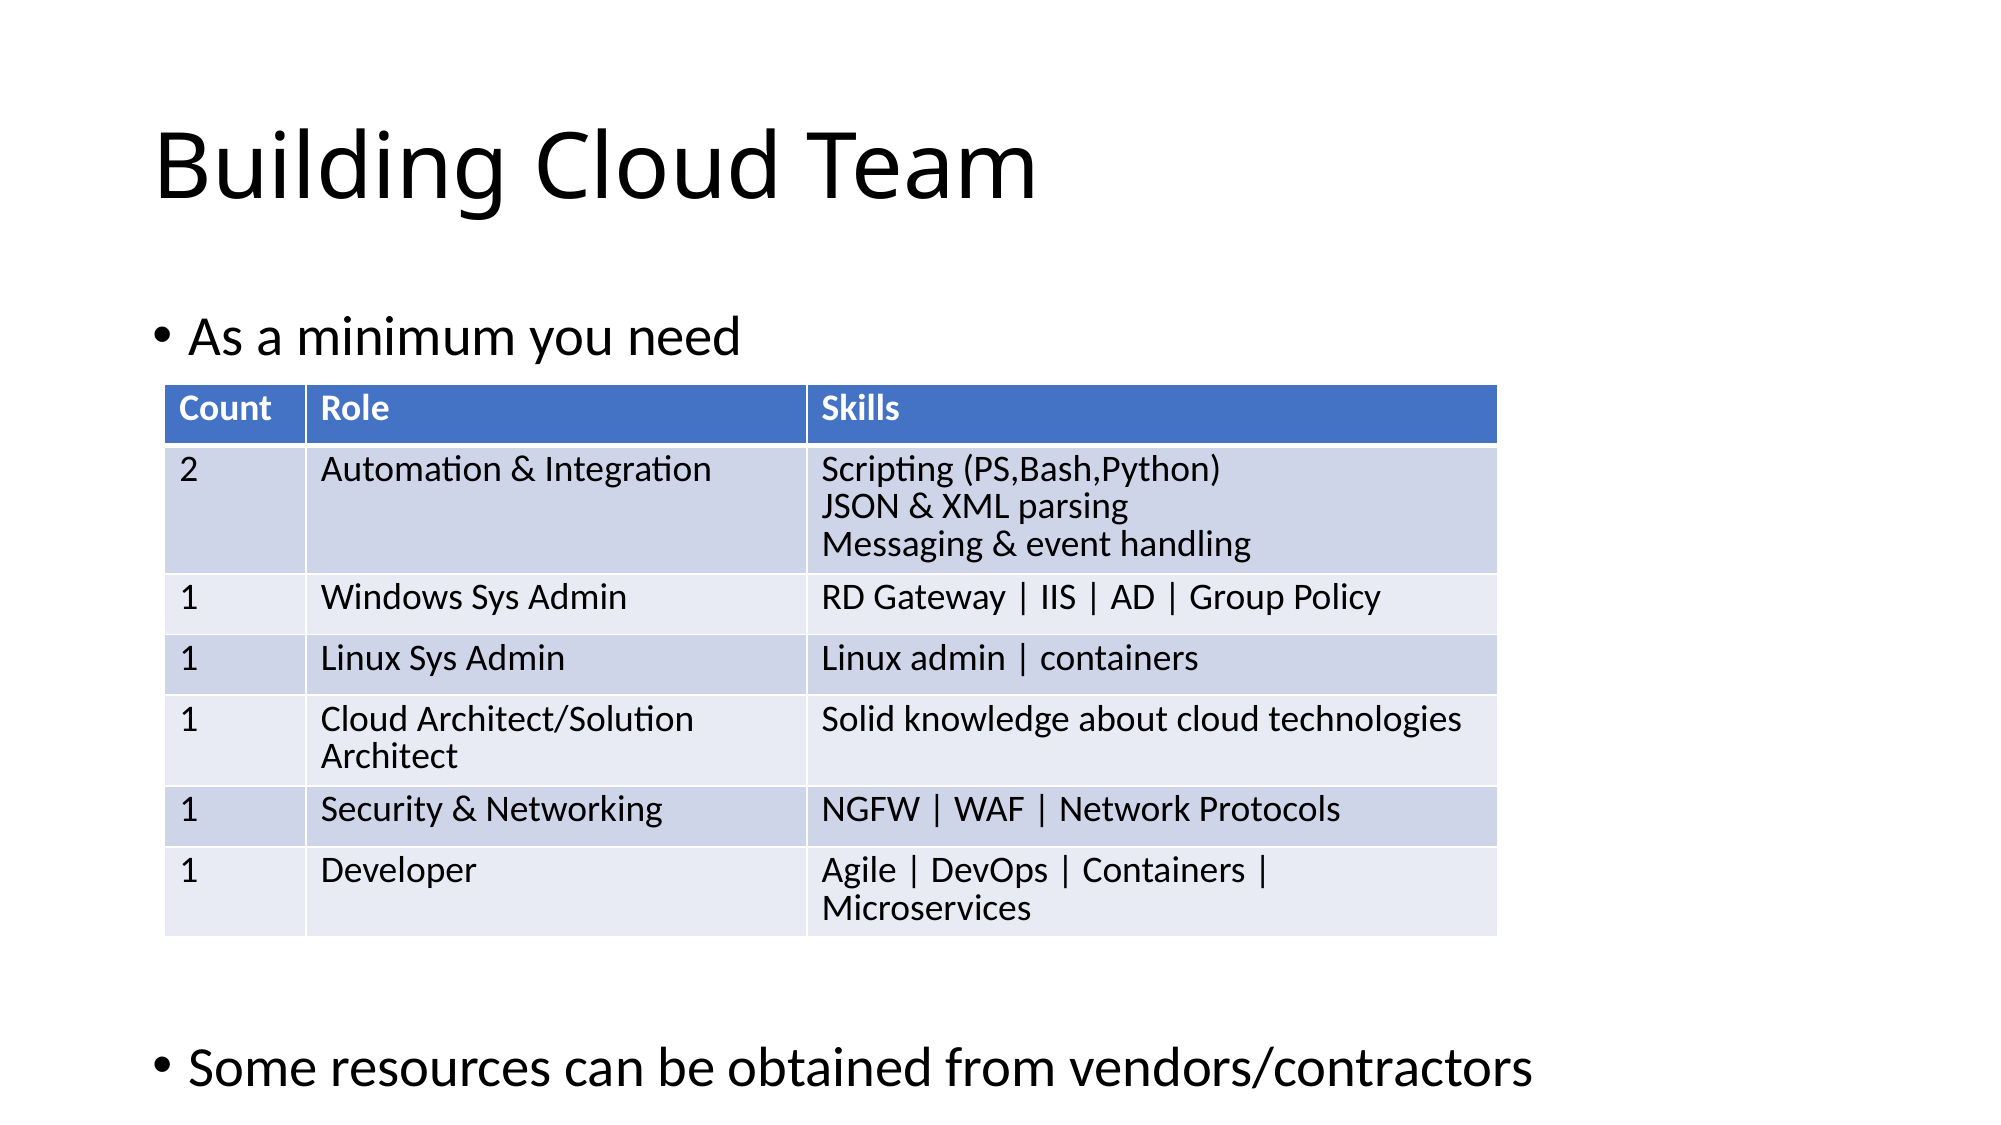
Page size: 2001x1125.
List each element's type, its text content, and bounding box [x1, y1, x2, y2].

table_cell Agile | DevOps | Containers | Microservices [808, 848, 1497, 936]
table_header Count [165, 385, 305, 443]
table_header Skills [808, 385, 1497, 443]
table_cell Linux Sys Admin [307, 635, 806, 694]
table_cell 1 [165, 696, 305, 785]
table_cell Linux admin | containers [808, 635, 1497, 694]
table_cell Solid knowledge about cloud technologies [808, 696, 1497, 785]
table_cell 1 [165, 635, 305, 694]
table_cell Automation & Integration [307, 448, 806, 573]
table_cell 1 [165, 575, 305, 634]
table_cell RD Gateway | IIS | AD | Group Policy [808, 575, 1497, 634]
table_cell Cloud Architect/Solution Architect [307, 696, 806, 785]
title Building Cloud Team [137, 59, 1863, 278]
table_cell NGFW | WAF | Network Protocols [808, 787, 1497, 846]
table_cell Developer [307, 848, 806, 936]
table_cell 2 [165, 448, 305, 573]
table_cell 1 [165, 848, 305, 936]
table_cell 1 [165, 787, 305, 846]
table_cell Security & Networking [307, 787, 806, 846]
table_header Role [307, 385, 806, 443]
table_cell Scripting (PS,Bash,Python) JSON & XML parsing Messaging & event handling [808, 448, 1497, 573]
list As a minimum you need Some resources can be obtained from vendors/contractors [137, 299, 1629, 1107]
table_cell Windows Sys Admin [307, 575, 806, 634]
